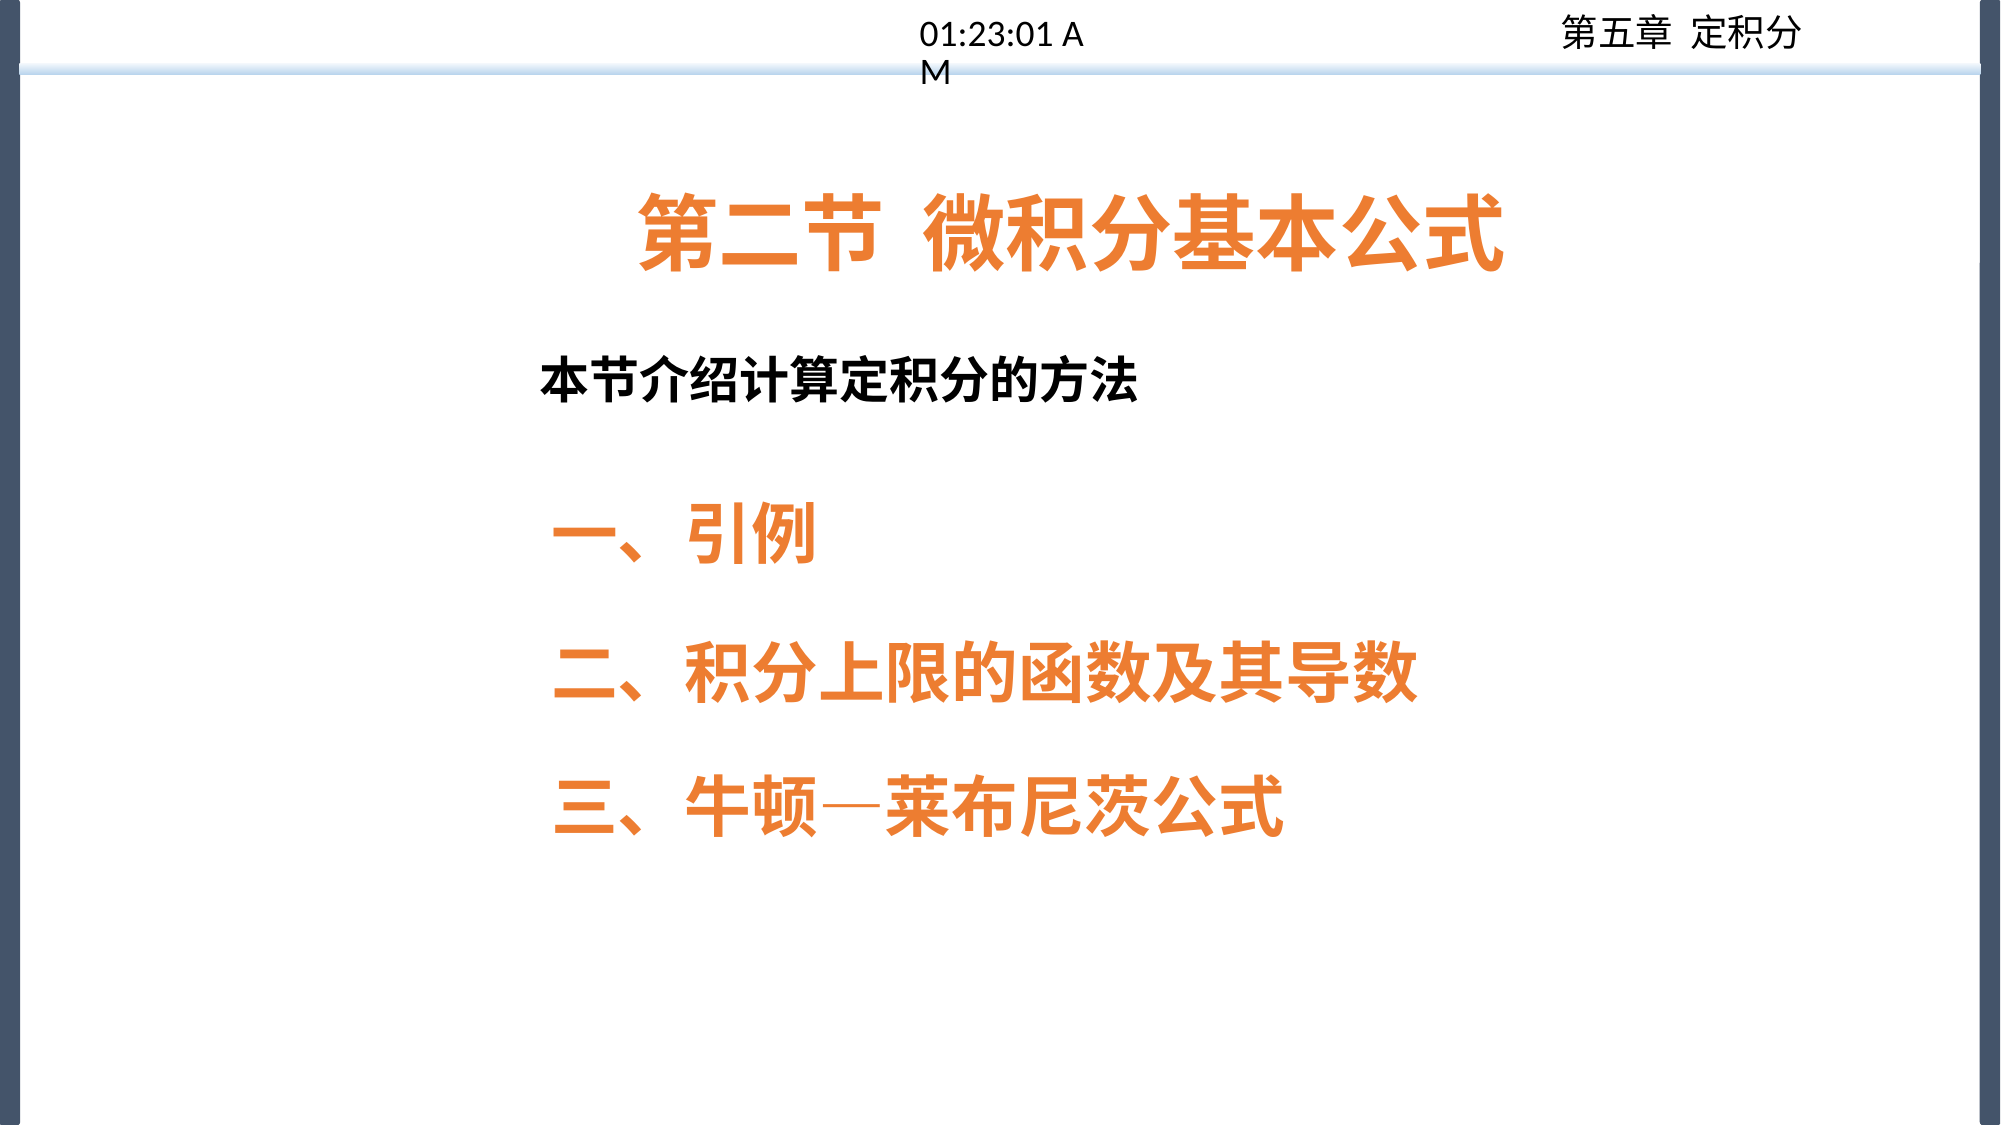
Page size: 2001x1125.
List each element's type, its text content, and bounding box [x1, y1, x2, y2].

text_box 第二节 微积分基本公式 [473, 174, 1668, 290]
text_box 三、牛顿—莱布尼茨公式 [536, 757, 1480, 853]
text_box 本节介绍计算定积分的方法 [525, 341, 1155, 417]
text_box 二、积分上限的函数及其导数 [536, 623, 1605, 719]
text_box 一、引例 [536, 484, 1234, 580]
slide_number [904, 2, 1123, 62]
